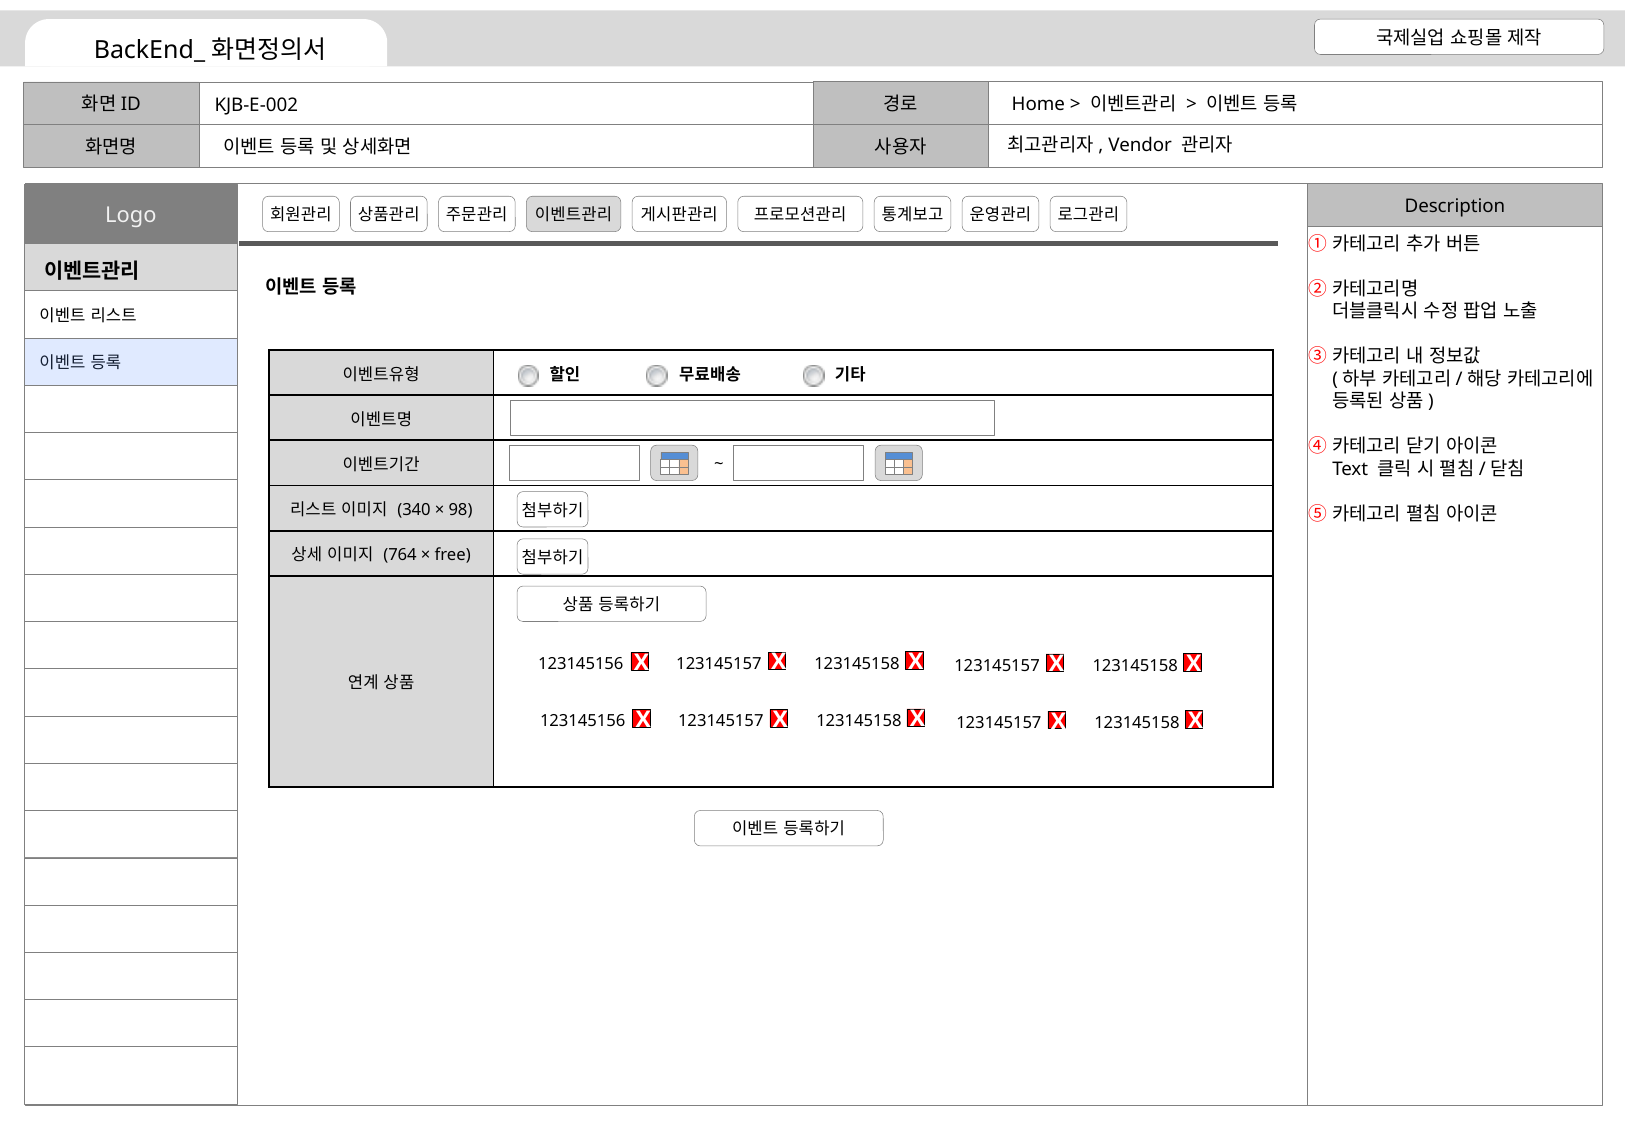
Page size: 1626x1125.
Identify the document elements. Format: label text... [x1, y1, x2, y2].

table_cell [494, 532, 1272, 575]
text_box 이벤트 등록하기 [692, 808, 886, 849]
text_box 무료배송 [673, 356, 748, 391]
text_box X [766, 650, 788, 672]
picture [646, 365, 668, 387]
text_box Home > 이벤트관리 > 이벤트 등록 [996, 83, 1313, 122]
table_cell 이벤트기간 [270, 441, 493, 485]
text_box 최고관리자, Vendor 관리자 [992, 125, 1249, 163]
text_box [507, 443, 641, 483]
text_box X [631, 708, 652, 729]
table_cell 연계 상품 [270, 577, 493, 786]
table_cell 리스트 이미지 (340 × 98) [270, 486, 493, 530]
text_box 123145157 [939, 646, 1055, 682]
text_box X [1183, 709, 1205, 730]
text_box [650, 444, 699, 481]
text_box X [1046, 709, 1068, 731]
text_box 123145158 [1079, 704, 1195, 739]
text_box 123145158 [1077, 646, 1193, 682]
text_box 123145156 [525, 702, 641, 738]
table_cell [494, 441, 1272, 485]
table_cell [494, 396, 1272, 439]
text_box 상품 등록하기 [515, 583, 709, 624]
text_box [731, 443, 865, 483]
table_cell [494, 486, 1272, 530]
text_box [22, 336, 239, 387]
text_box X [905, 707, 927, 729]
text_box X [1044, 652, 1066, 674]
text_box X [903, 650, 925, 671]
picture [517, 365, 540, 387]
table_cell 이벤트명 [270, 396, 493, 439]
text_box 기타 [829, 356, 873, 391]
text_box 123145157 [661, 645, 777, 680]
text_box KJB-E-002 [199, 85, 313, 123]
text_box 이벤트 등록 [250, 267, 372, 305]
table_header [494, 351, 1272, 394]
table_cell 상세 이미지 (764 × free) [270, 532, 493, 575]
text_box 첨부하기 [515, 489, 591, 530]
text_box X [1181, 651, 1203, 673]
text_box X [629, 650, 651, 672]
text_box 카테고리 추가 버튼 카테고리명 더블클릭시 수정 팝업 노출 카테고리 내 정보값 (하부 카테고리/해당 카테고리에 등록된 상품) 카테고리 닫기 아이콘 Text 클릭 시 펼침/닫침 카테고리 펼침 아이콘 [1307, 230, 1606, 1108]
text_box 123145157 [663, 702, 779, 738]
text_box 첨부하기 [515, 536, 591, 577]
picture [803, 365, 825, 387]
text_box [508, 398, 996, 437]
text_box X [768, 707, 790, 729]
text_box 123145157 [941, 704, 1057, 739]
text_box ~ [701, 445, 739, 480]
text_box 123145158 [801, 702, 917, 738]
text_box 123145156 [523, 645, 639, 680]
text_box 123145158 [799, 645, 915, 680]
table_header 이벤트유형 [270, 351, 493, 394]
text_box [874, 444, 923, 481]
table_cell [494, 577, 1272, 786]
text_box 할인 [543, 356, 587, 391]
text_box 이벤트 등록 및 상세화면 [208, 127, 427, 165]
